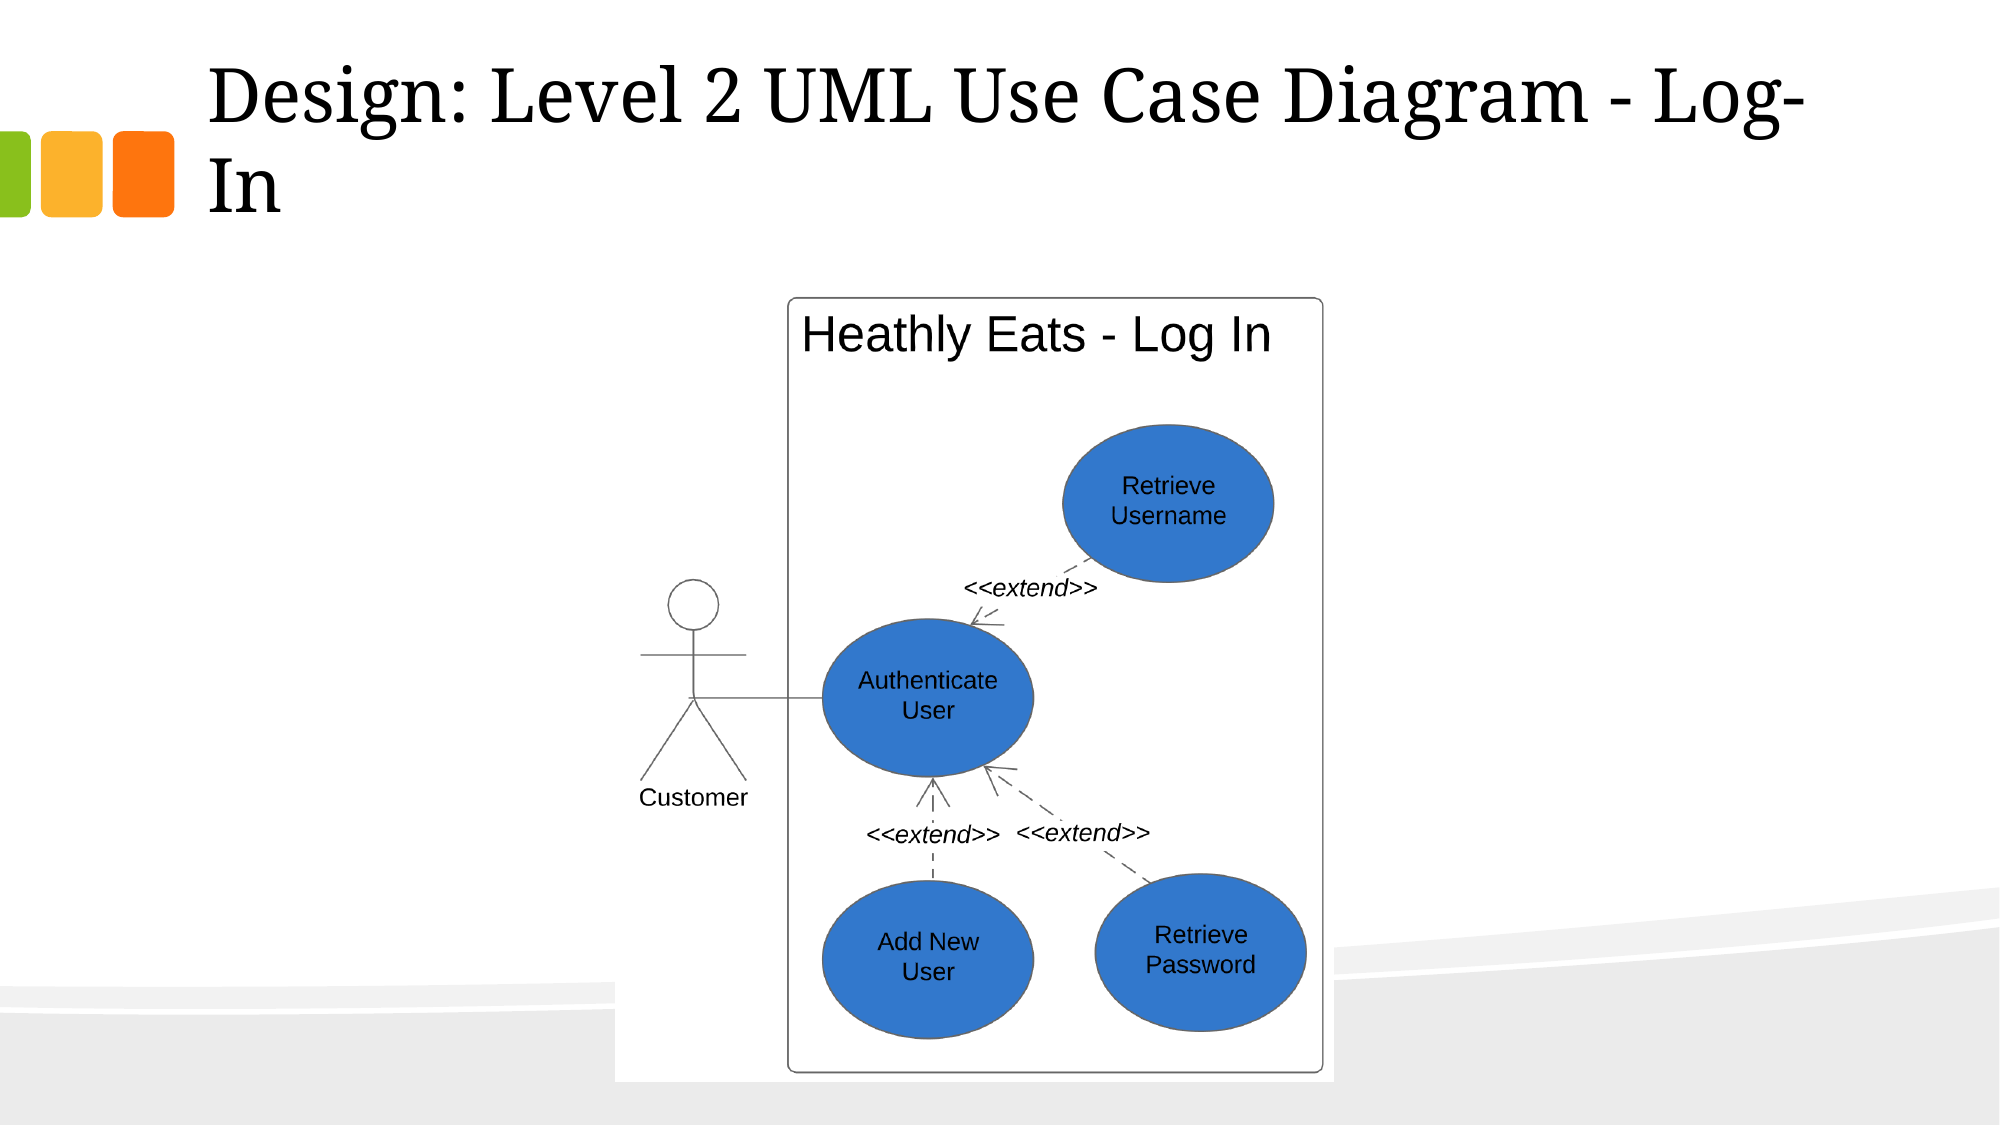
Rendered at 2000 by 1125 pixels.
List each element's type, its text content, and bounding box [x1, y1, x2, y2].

title Design: Level 2 UML Use Case Diagram - Log-In [187, 24, 1872, 238]
picture [615, 280, 1334, 1083]
